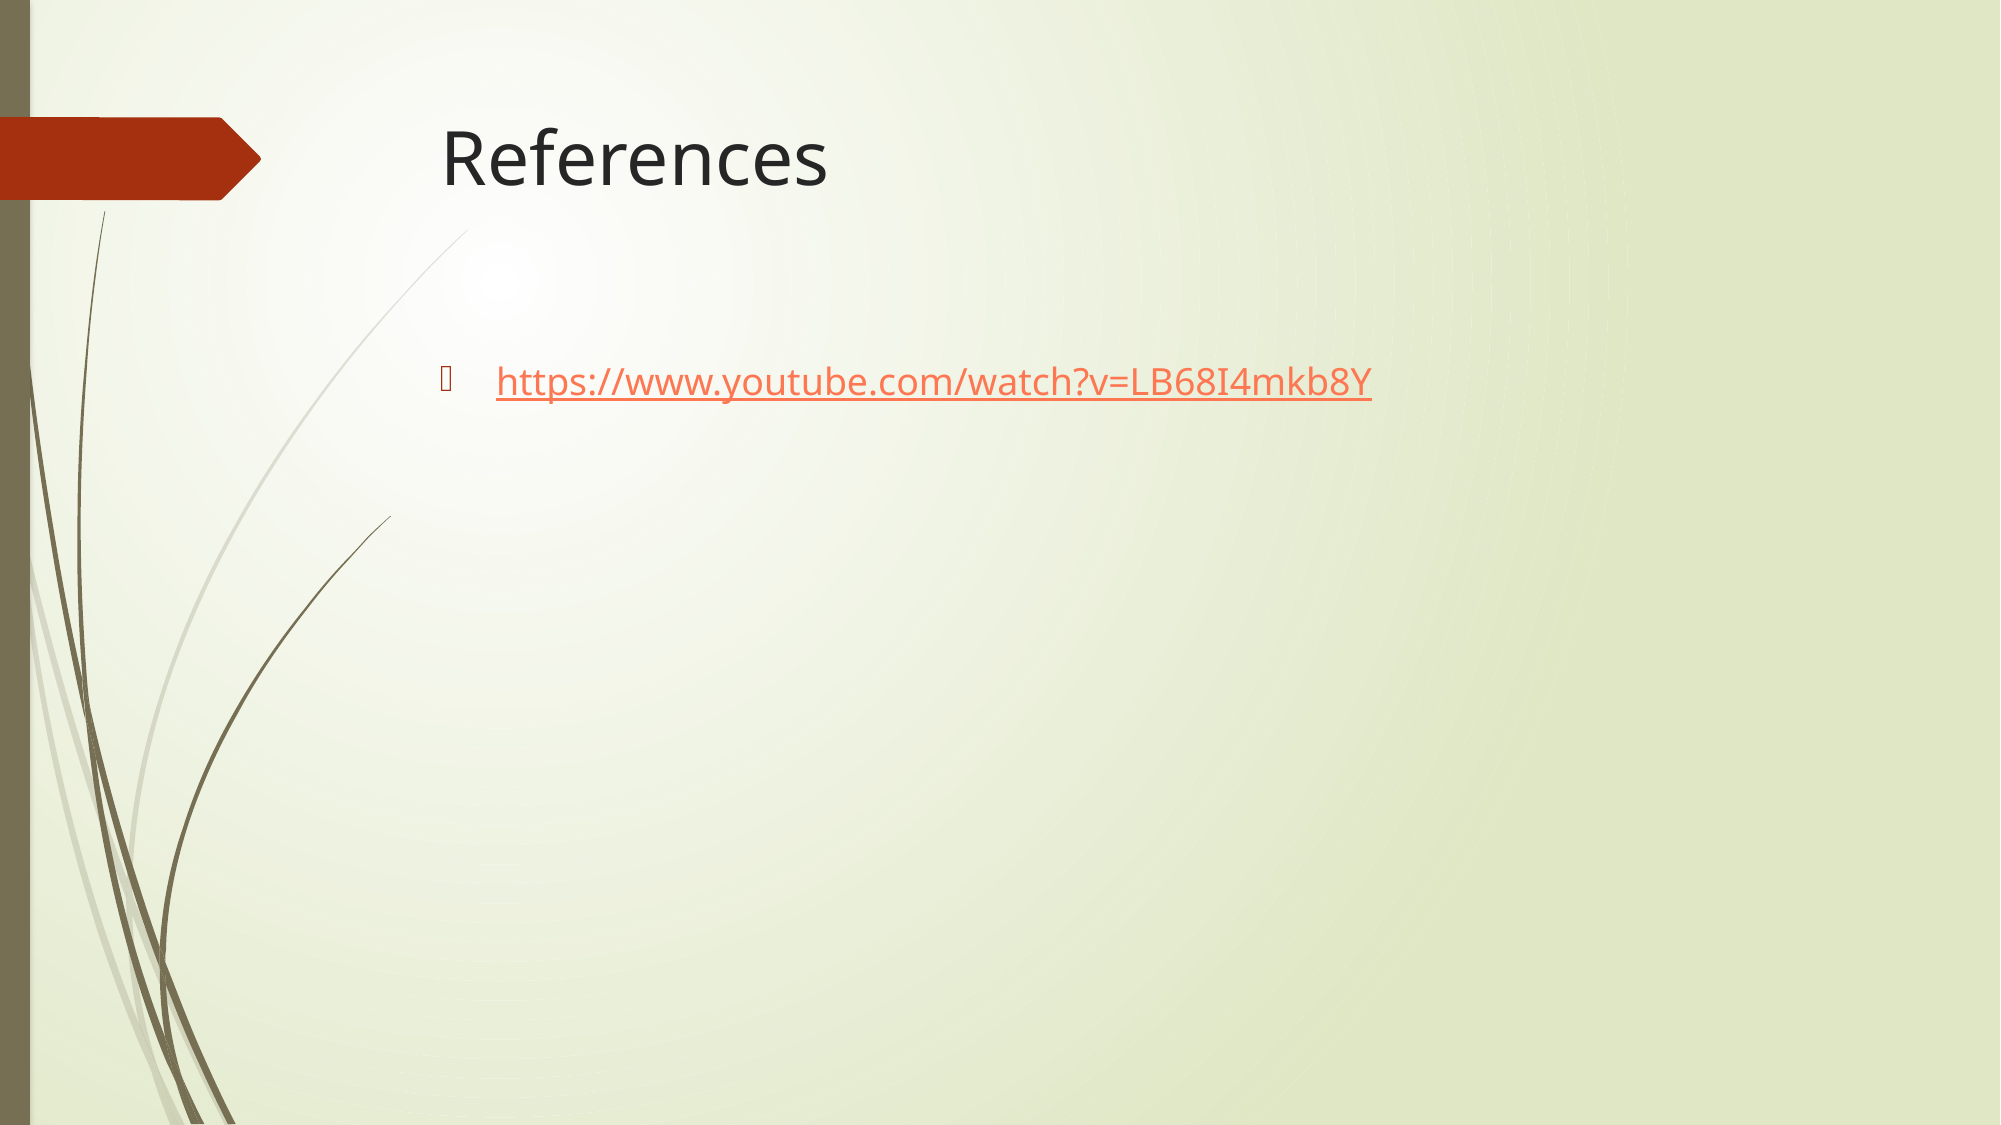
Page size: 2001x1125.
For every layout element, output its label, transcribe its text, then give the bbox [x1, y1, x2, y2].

title References [425, 102, 1888, 313]
list https://www.youtube.com/watch?v=LB68I4mkb8Y [424, 350, 1888, 970]
